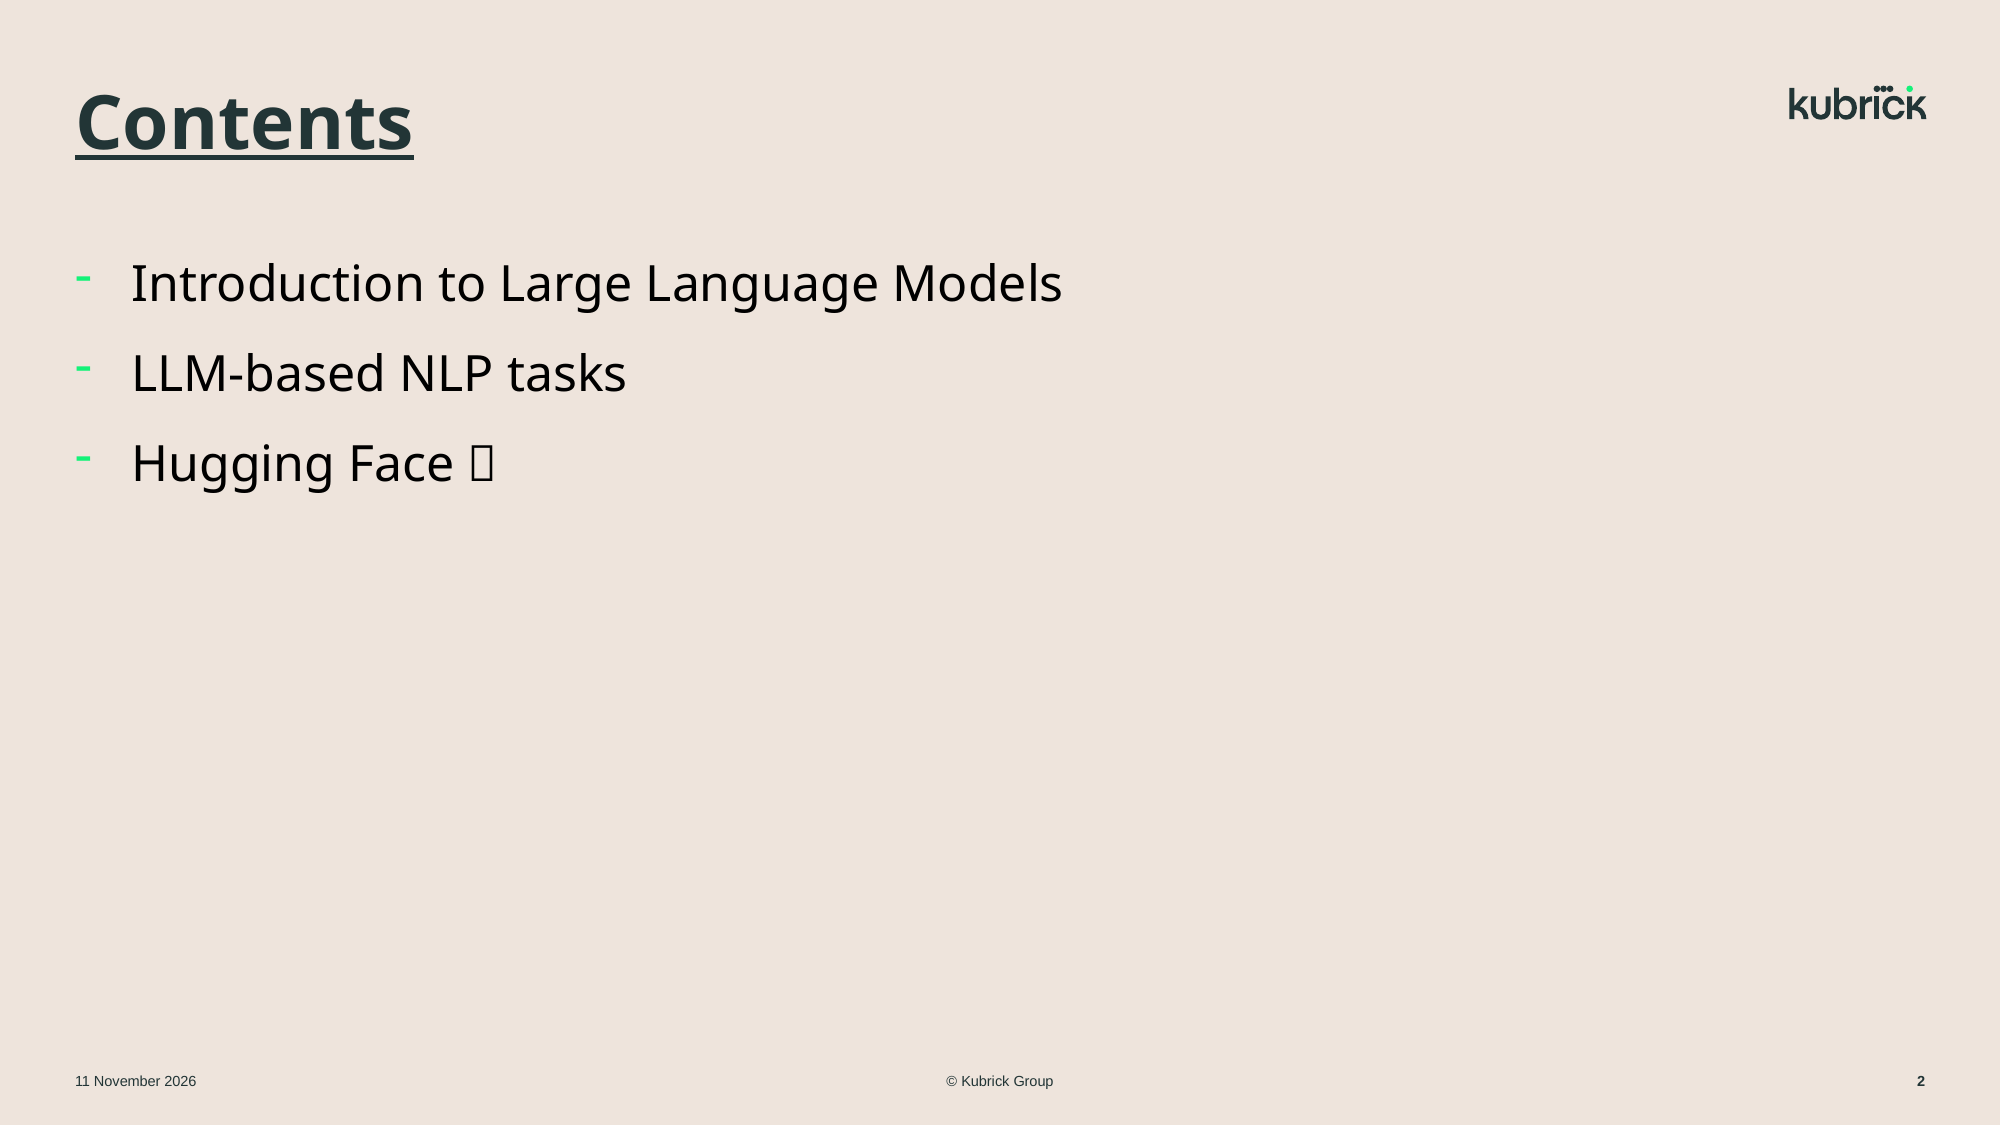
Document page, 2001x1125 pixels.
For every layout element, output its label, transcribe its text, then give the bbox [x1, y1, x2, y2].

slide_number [75, 1072, 525, 1104]
slide_number 2 [1475, 1072, 1925, 1104]
text_box Introduction to Large Language Models LLM-based NLP tasks Hugging Face 🤗 [75, 221, 1139, 936]
title Contents [75, 84, 1692, 164]
footer © Kubrick Group [662, 1071, 1338, 1103]
